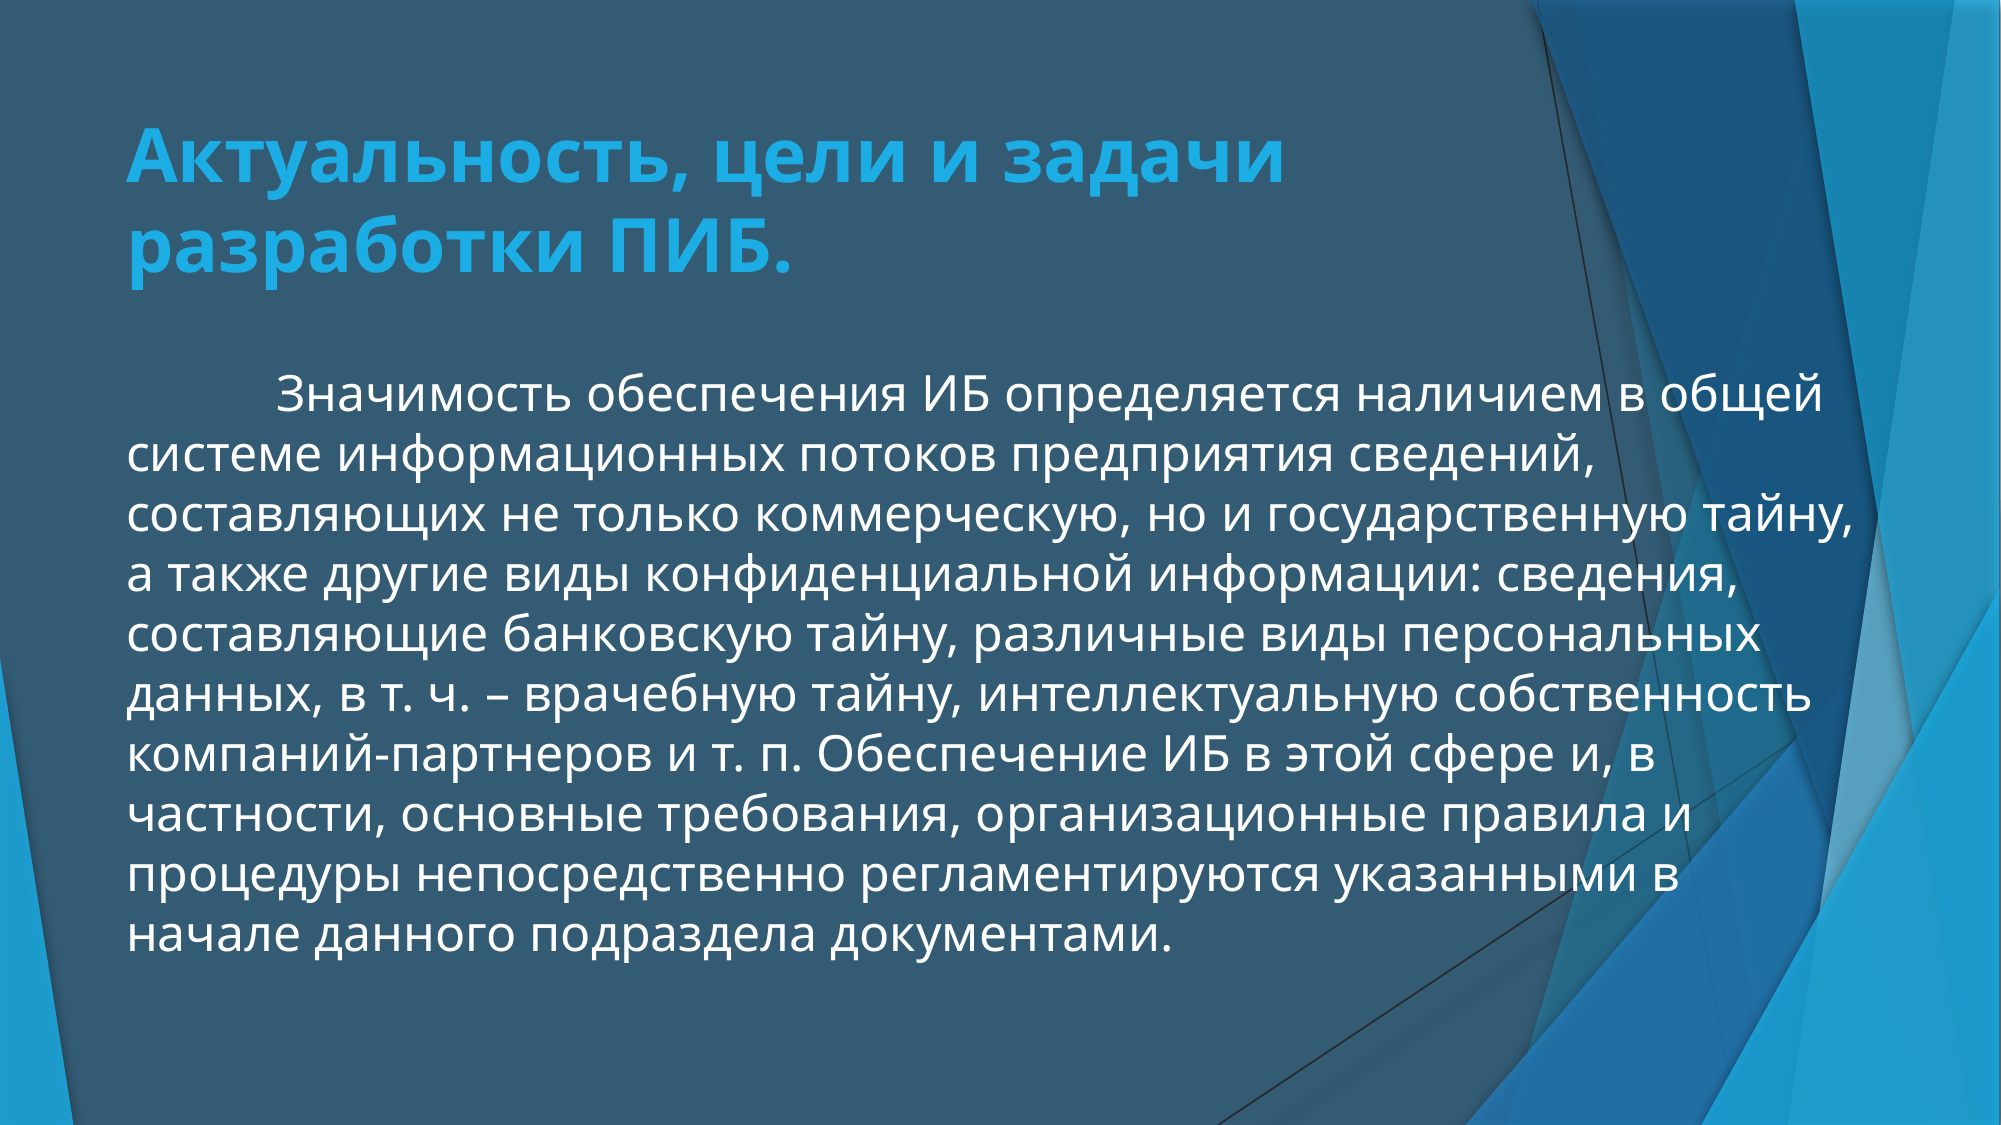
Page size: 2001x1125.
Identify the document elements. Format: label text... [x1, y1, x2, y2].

list Значимость обеспечения ИБ определяется наличием в общей системе информационных потоков предприятия сведений, составляющих не только коммерческую, но и государственную тайну, а также другие виды конфиденциальной информации: сведения, составляющие банковскую тайну, различные виды персональных данных, в т. ч. – врачебную тайну, интеллектуальную собственность компаний-партнеров и т. п. Обеспечение ИБ в этой сфере и, в частности, основные требования, организационные правила и процедуры непосредственно регламентируются указанными в начале данного подраздела документами. [111, 354, 1885, 992]
title Актуальность, цели и задачи разработки ПИБ. [111, 99, 1522, 317]
